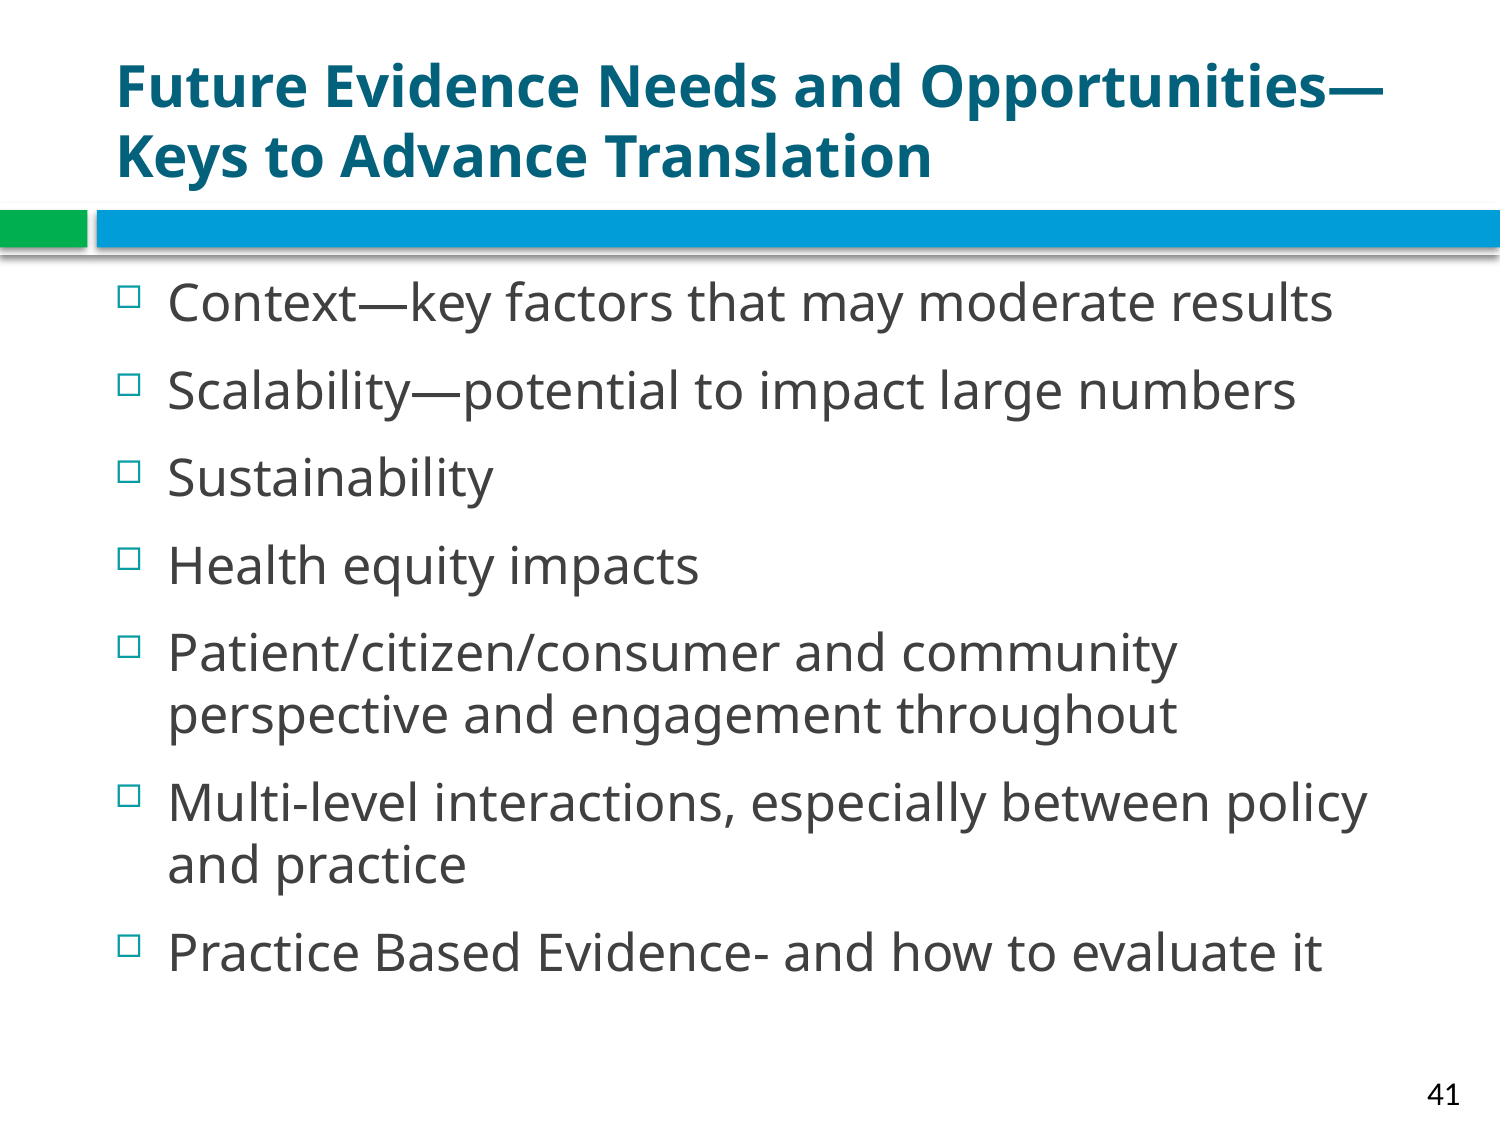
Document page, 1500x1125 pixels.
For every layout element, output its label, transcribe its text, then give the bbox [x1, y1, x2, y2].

title Future Evidence Needs and Opportunities—Keys to Advance Translation [100, 37, 1438, 200]
list Context—key factors that may moderate results Scalability—potential to impact large numbers Sustainability Health equity impacts Patient/citizen/consumer and community perspective and engagement throughout Multi-level interactions, especially between policy and practice Practice Based Evidence- and how to evaluate it [100, 262, 1438, 1000]
text_box 41 [1412, 1065, 1488, 1125]
